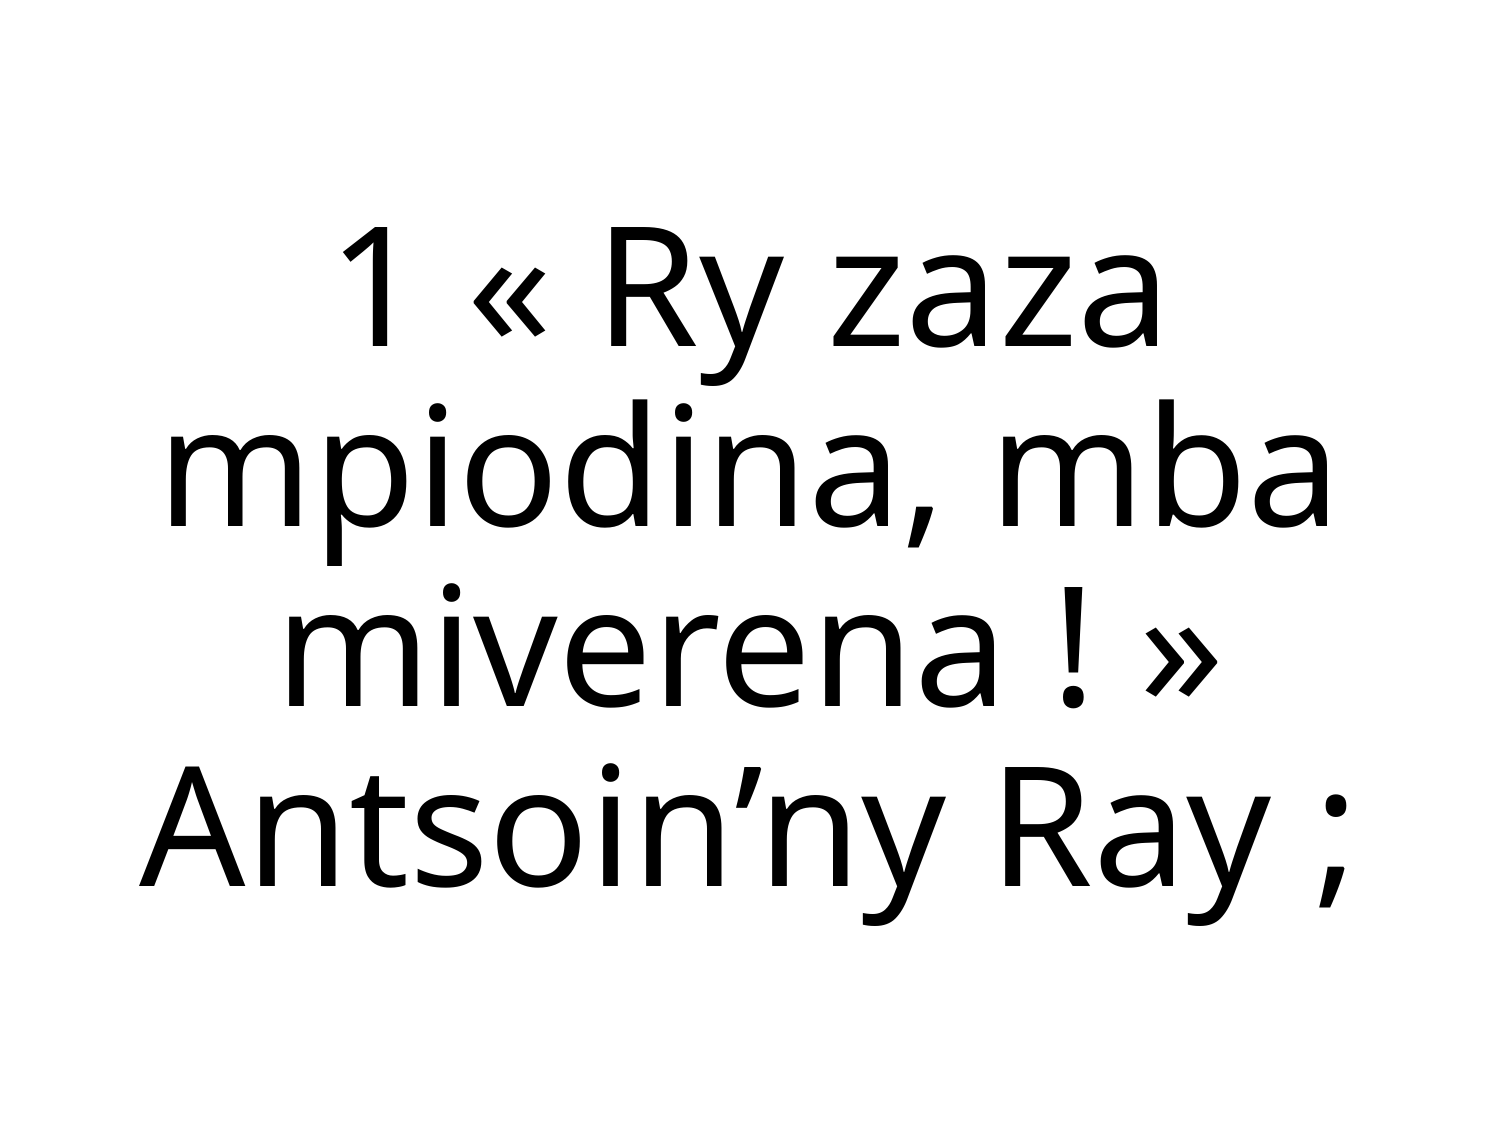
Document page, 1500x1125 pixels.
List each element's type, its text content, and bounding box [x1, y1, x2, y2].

title 1 « Ry zaza mpiodina, mba miverena ! » Antsoin’ny Ray ; [0, 453, 1500, 672]
